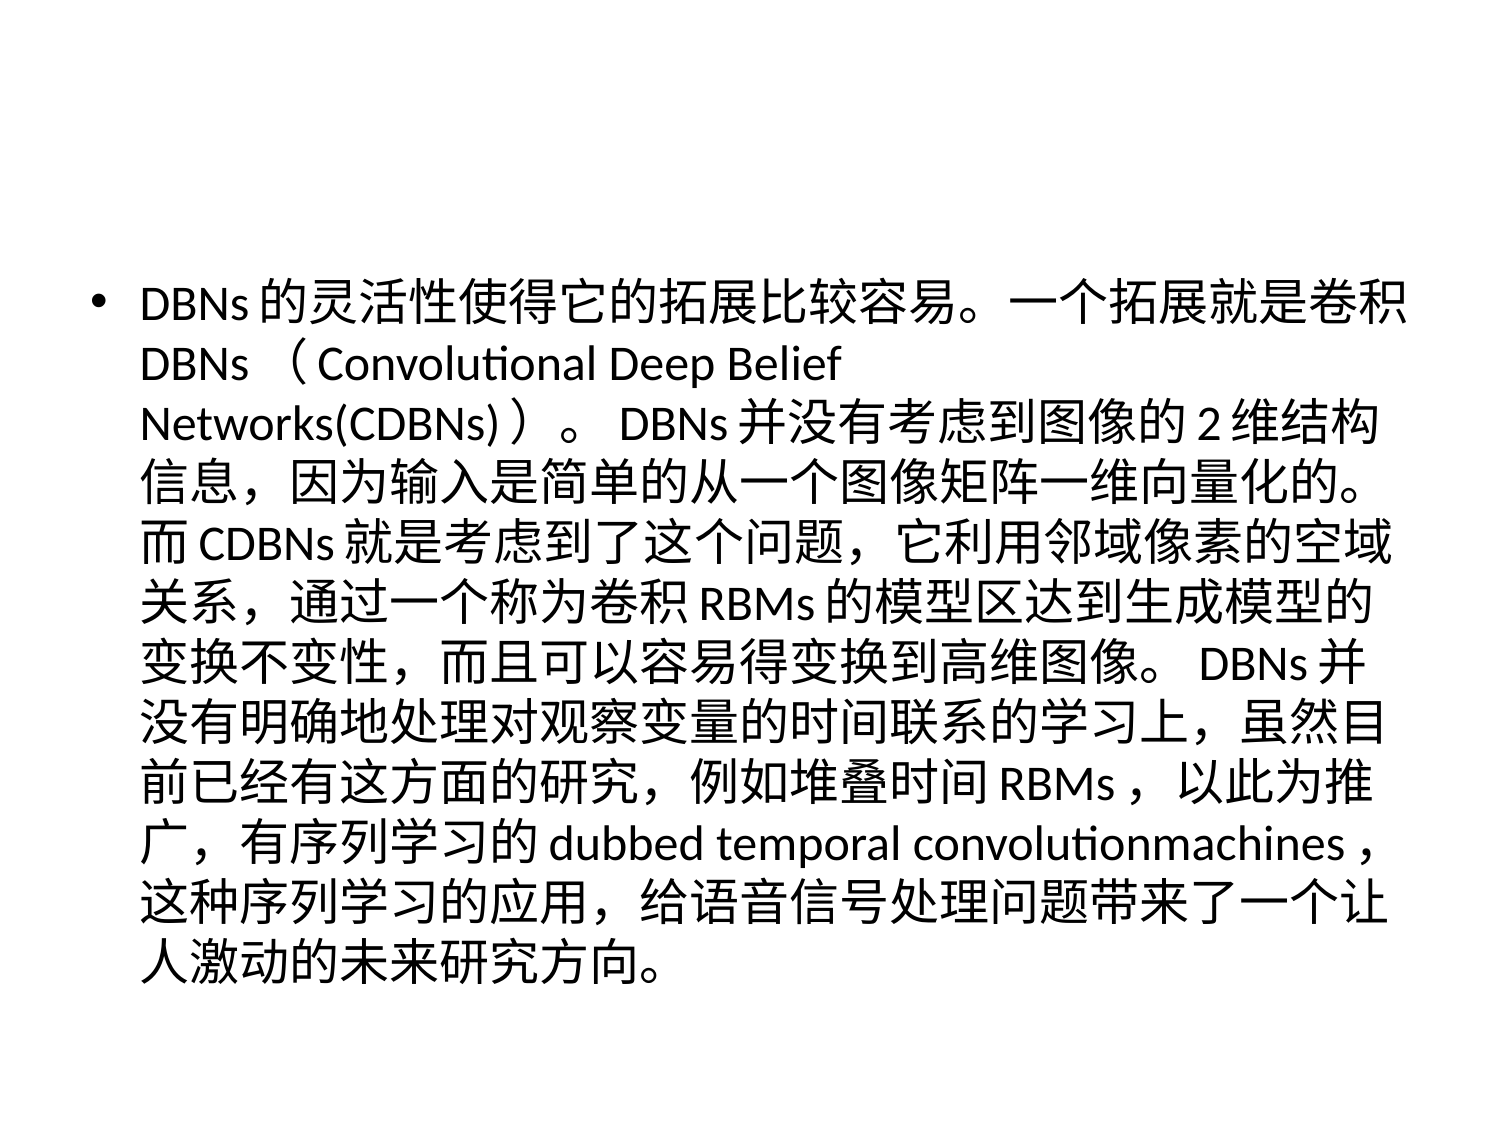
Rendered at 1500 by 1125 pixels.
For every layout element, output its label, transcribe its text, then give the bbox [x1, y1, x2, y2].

list DBNs的灵活性使得它的拓展比较容易。一个拓展就是卷积DBNs（Convolutional Deep Belief Networks(CDBNs)）。DBNs并没有考虑到图像的2维结构信息，因为输入是简单的从一个图像矩阵一维向量化的。而CDBNs就是考虑到了这个问题，它利用邻域像素的空域关系，通过一个称为卷积RBMs的模型区达到生成模型的变换不变性，而且可以容易得变换到高维图像。DBNs并没有明确地处理对观察变量的时间联系的学习上，虽然目前已经有这方面的研究，例如堆叠时间RBMs，以此为推广，有序列学习的dubbed temporal convolutionmachines，这种序列学习的应用，给语音信号处理问题带来了一个让人激动的未来研究方向。 [75, 262, 1425, 1005]
